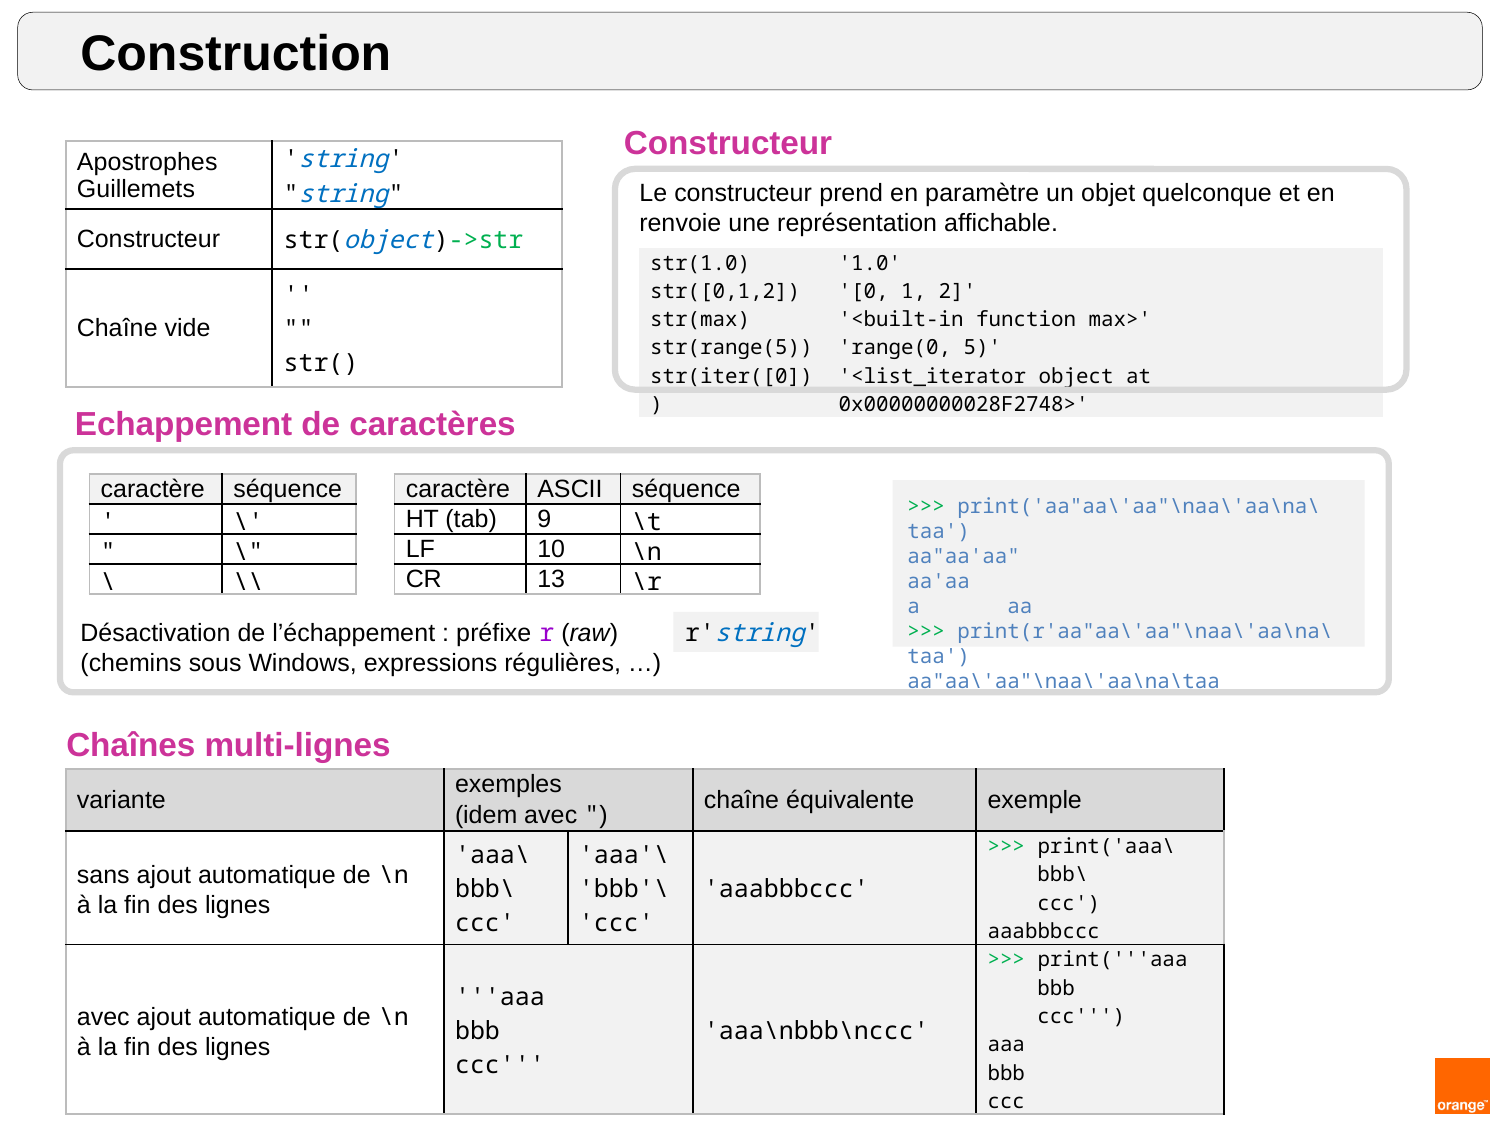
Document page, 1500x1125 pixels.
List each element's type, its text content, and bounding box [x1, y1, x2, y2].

table_header chaîne équivalente [694, 770, 975, 830]
table_header Apostrophes Guillemets [67, 142, 271, 208]
table_cell '' "" str() [273, 270, 561, 386]
table_cell sans ajout automatique de \n à la fin des lignes [67, 832, 443, 944]
table_cell Constructeur [67, 210, 271, 268]
table_cell 'aaabbbccc' [694, 832, 975, 944]
table_header exemple [977, 770, 1223, 830]
table_cell '''aaa bbb ccc''' [445, 945, 692, 1113]
table_header variante [67, 771, 443, 830]
text_box [15, 10, 1485, 93]
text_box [608, 113, 1407, 390]
table_header exemples (idem avec ") [445, 770, 692, 830]
table_cell str(object)->str [273, 210, 561, 268]
picture [1435, 1058, 1490, 1114]
table_cell 'aaa'\ 'bbb'\ 'ccc' [569, 832, 692, 944]
table_cell >>> print('''aaa bbb ccc''') aaa bbb ccc [977, 945, 1223, 1113]
table_cell 'aaa\nbbb\nccc' [694, 945, 975, 1113]
table_cell avec ajout automatique de \n à la fin des lignes [67, 945, 443, 1113]
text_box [65, 608, 846, 685]
text_box Chaînes multi-lignes [51, 715, 449, 771]
table_cell Chaîne vide [67, 270, 271, 386]
table_header 'string' "string" [273, 142, 561, 208]
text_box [892, 479, 1377, 653]
table_cell 'aaa\ bbb\ ccc' [445, 832, 567, 944]
text_box Construction [65, 13, 1441, 93]
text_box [59, 394, 1390, 693]
table_cell >>> print('aaa\ bbb\ ccc') aaabbbccc [977, 832, 1223, 944]
